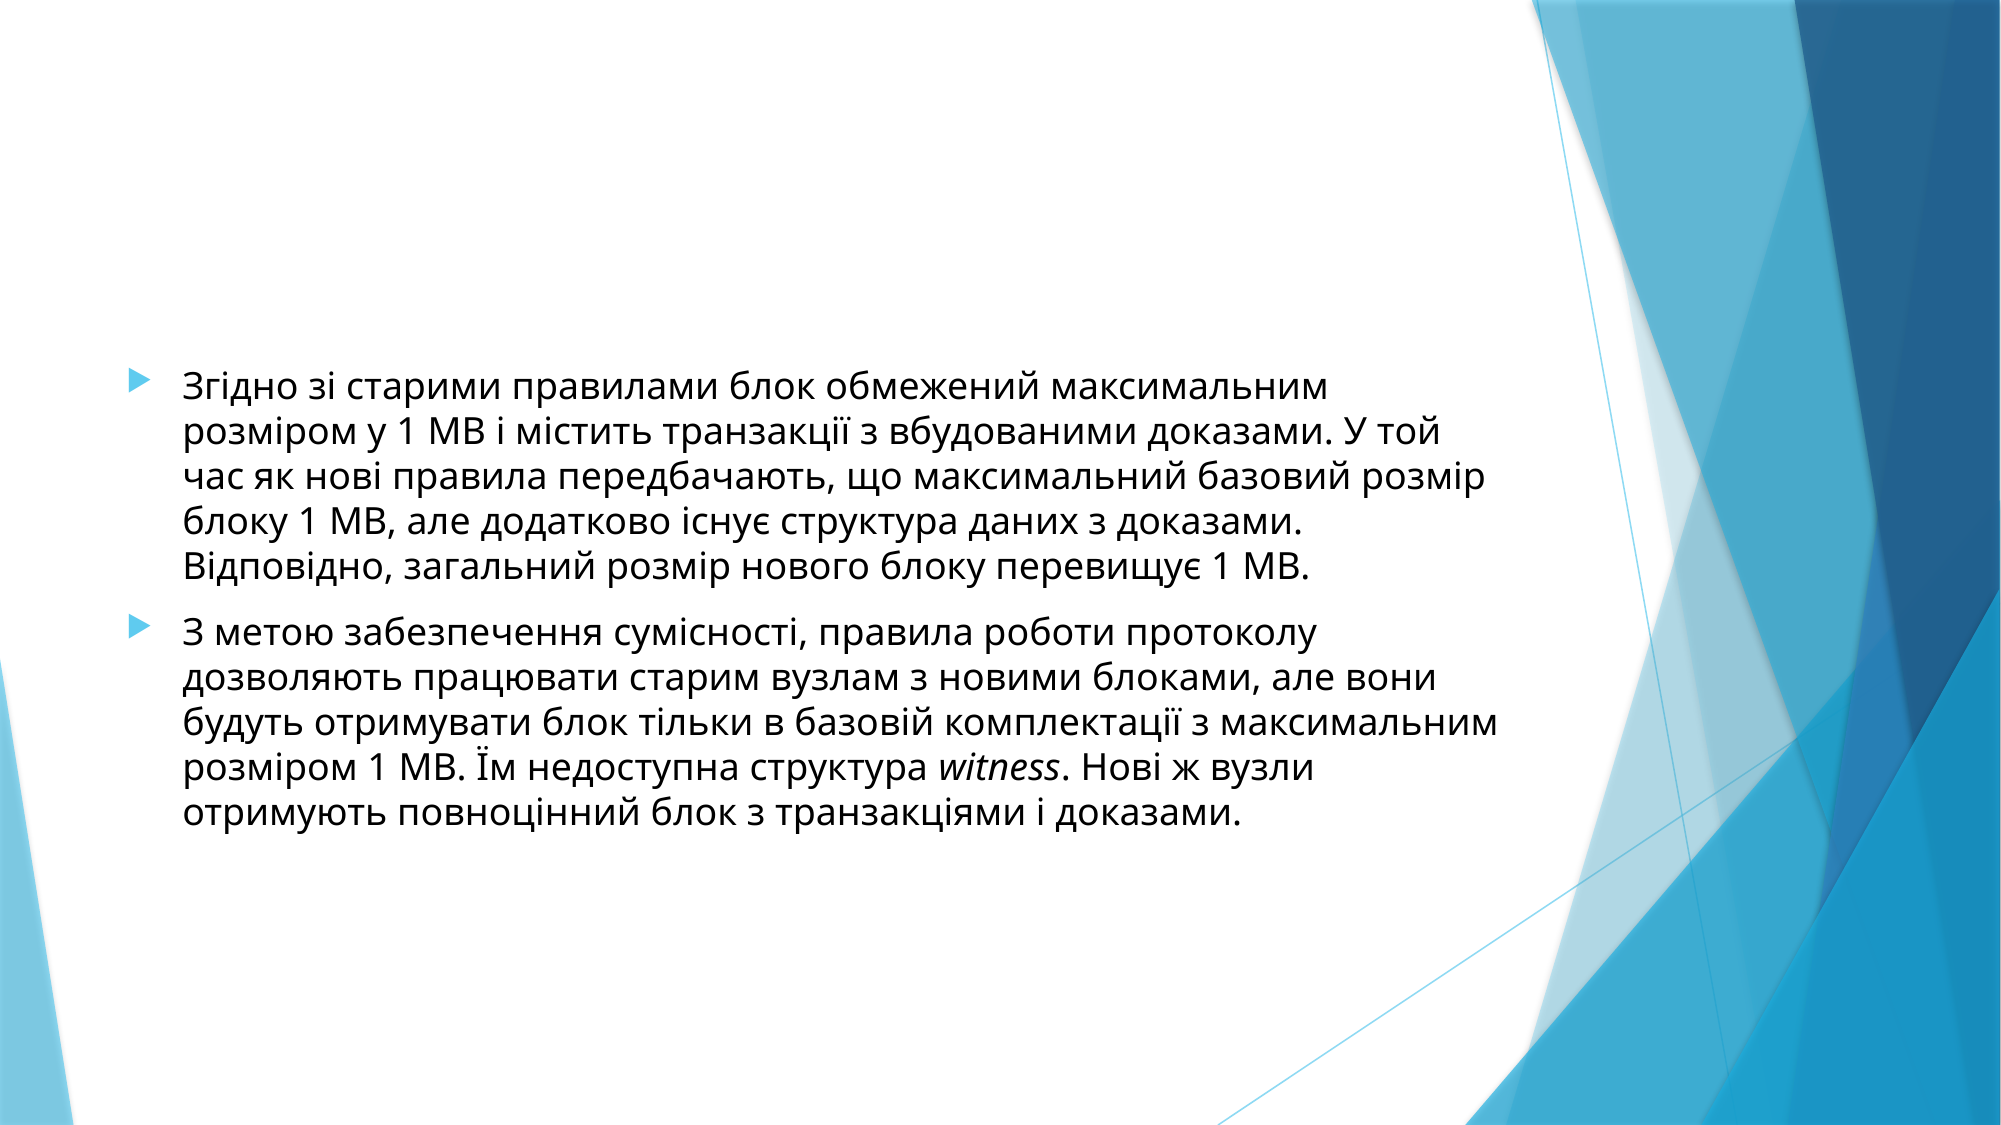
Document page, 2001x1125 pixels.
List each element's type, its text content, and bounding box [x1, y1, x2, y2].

list Згідно зі старими правилами блок обмежений максимальним розміром у 1 MB і містить транзакції з вбудованими доказами. У той час як нові правила передбачають, що максимальний базовий розмір блоку 1 MB, але додатково існує структура даних з доказами. Відповідно, загальний розмір нового блоку перевищує 1 MB. З метою забезпечення сумісності, правила роботи протоколу дозволяють працювати старим вузлам з новими блоками, але вони будуть отримувати блок тільки в базовій комплектації з максимальним розміром 1 MB. Їм недоступна структура witness. Нові ж вузли отримують повноцінний блок з транзакціями і доказами. [111, 354, 1522, 992]
